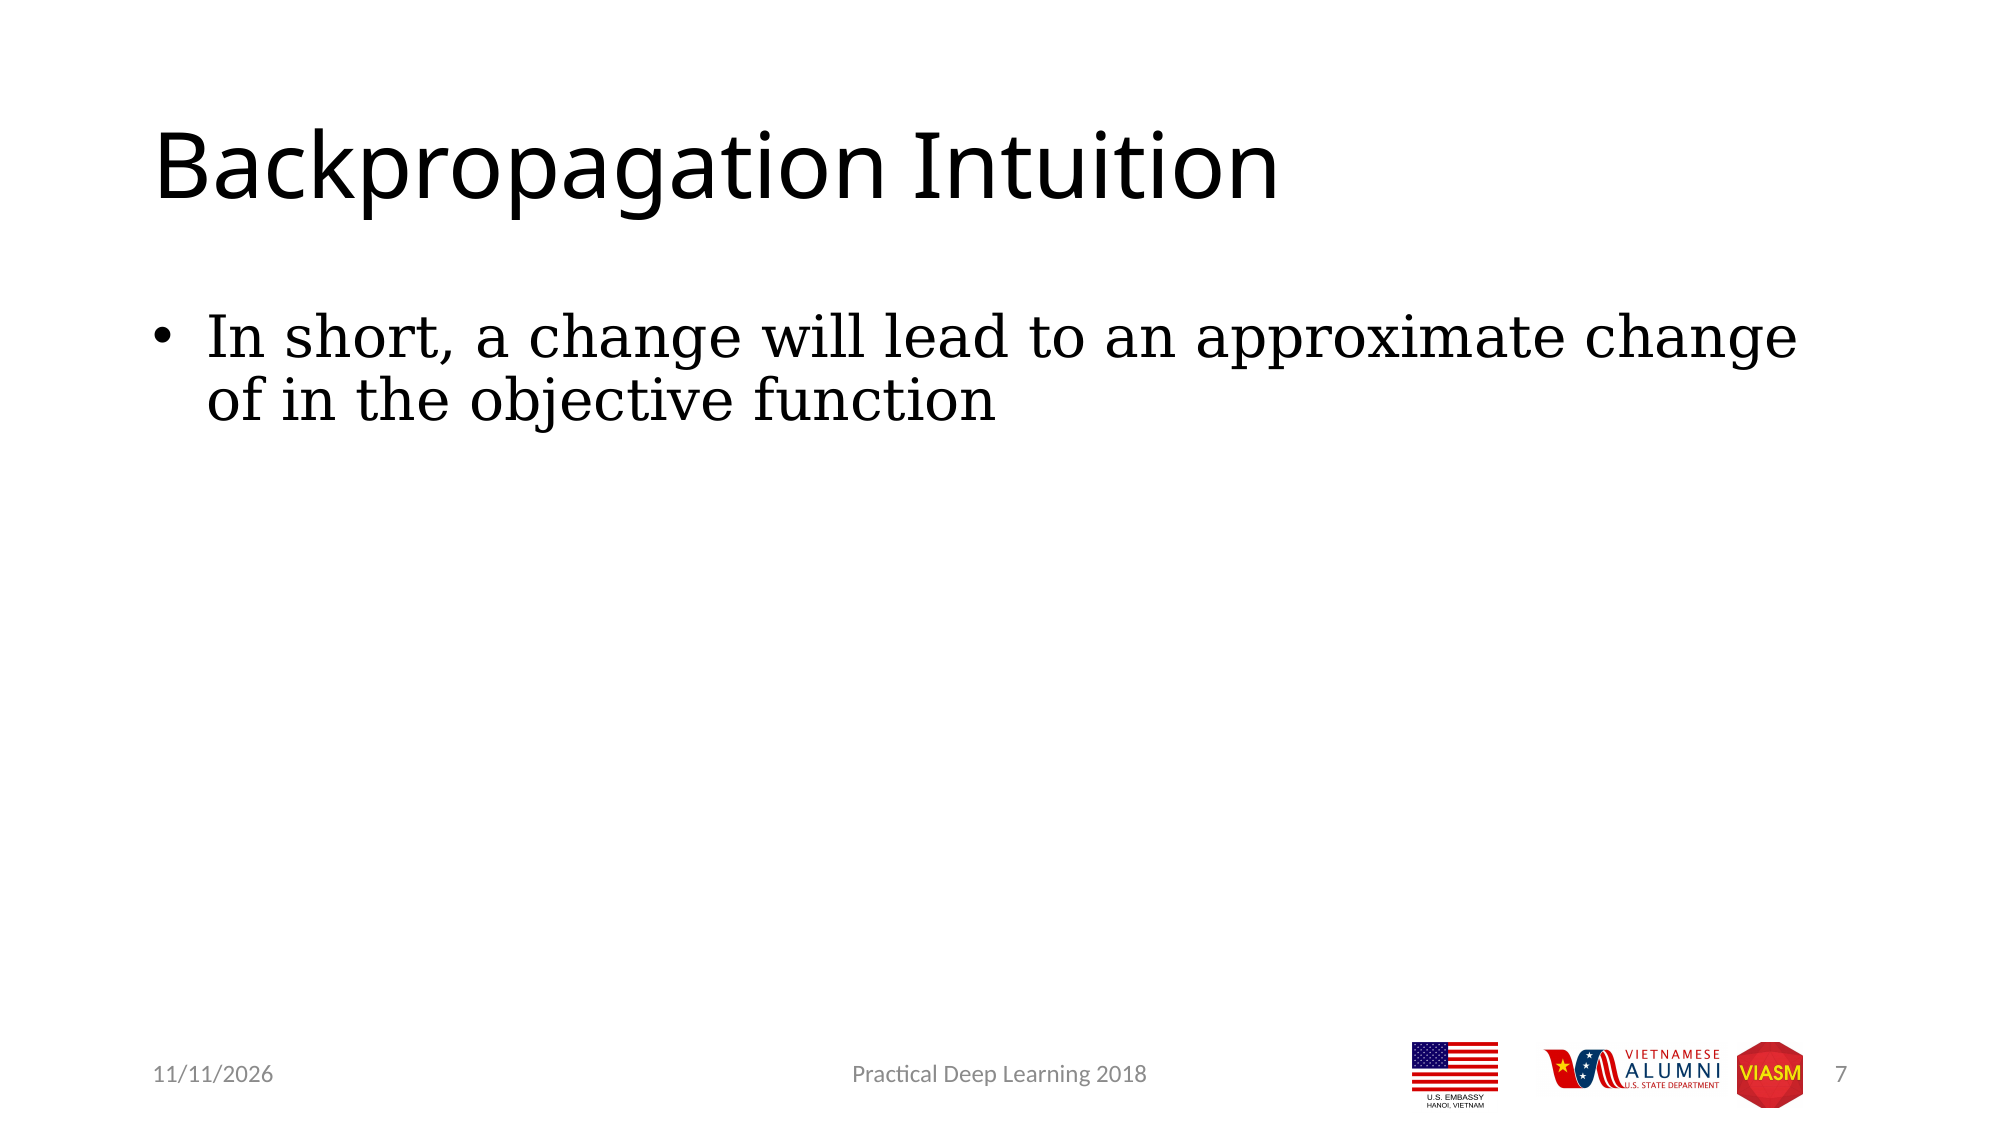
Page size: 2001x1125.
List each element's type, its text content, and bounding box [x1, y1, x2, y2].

slide_number 7 [1412, 1042, 1863, 1103]
picture [1412, 1103, 1498, 1113]
footer Practical Deep Learning 2018 [662, 1042, 1338, 1103]
picture [1737, 1103, 1803, 1108]
title Backpropagation Intuition [137, 59, 1863, 278]
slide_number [137, 1042, 588, 1103]
